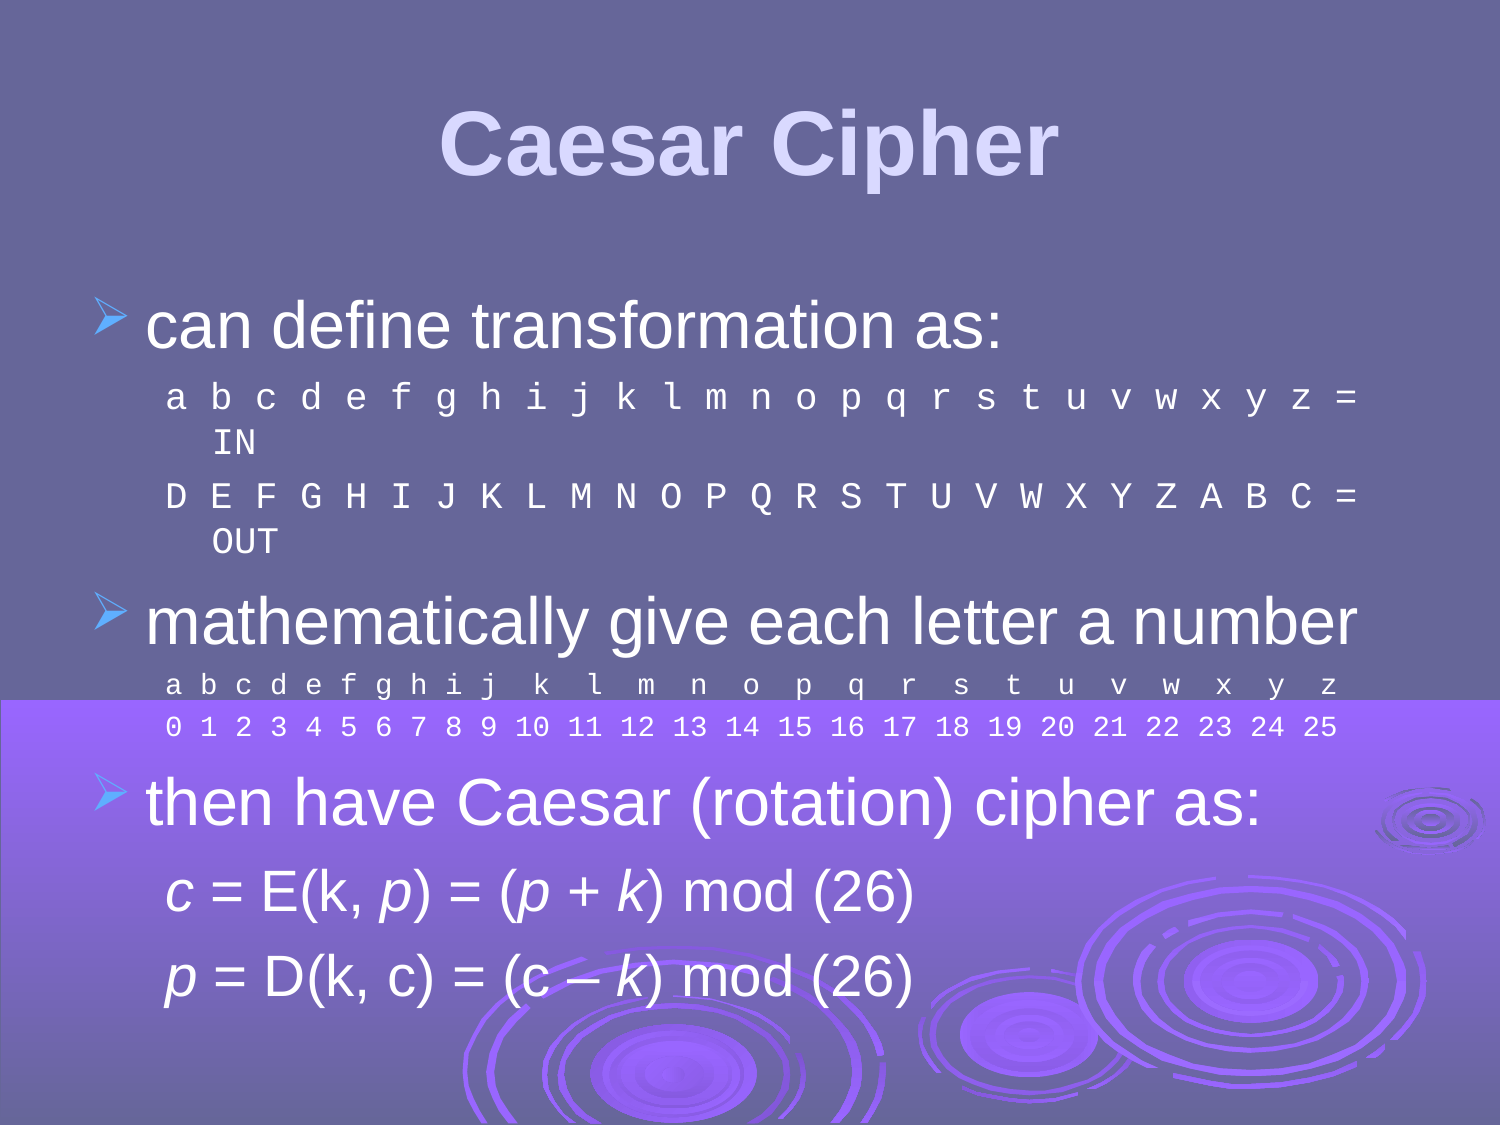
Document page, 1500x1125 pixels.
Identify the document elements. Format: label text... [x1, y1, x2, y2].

picture [929, 1006, 1123, 1096]
text_box can define transformation as: a b c d e f g h i j k l m n o p q r s t u v w x y z = IN D E F G H I J K L M N O P Q R S T U V W X Y Z A B C = OUT mathematically give each letter a number a b c d e f g h i j k l m n o p q r s t u v w x y z 0 1 2 3 4 5 6 7 8 9 10 11 12 13 14 15 16 17 18 19 20 21 22 23 24 25 then have Caesar (rotation) cipher as: c = E(k, p) = (p + k) mod (26) p = D(k, c) = (c – k) mod (26) [74, 274, 1425, 1006]
text_box Caesar Cipher [74, 45, 1425, 233]
